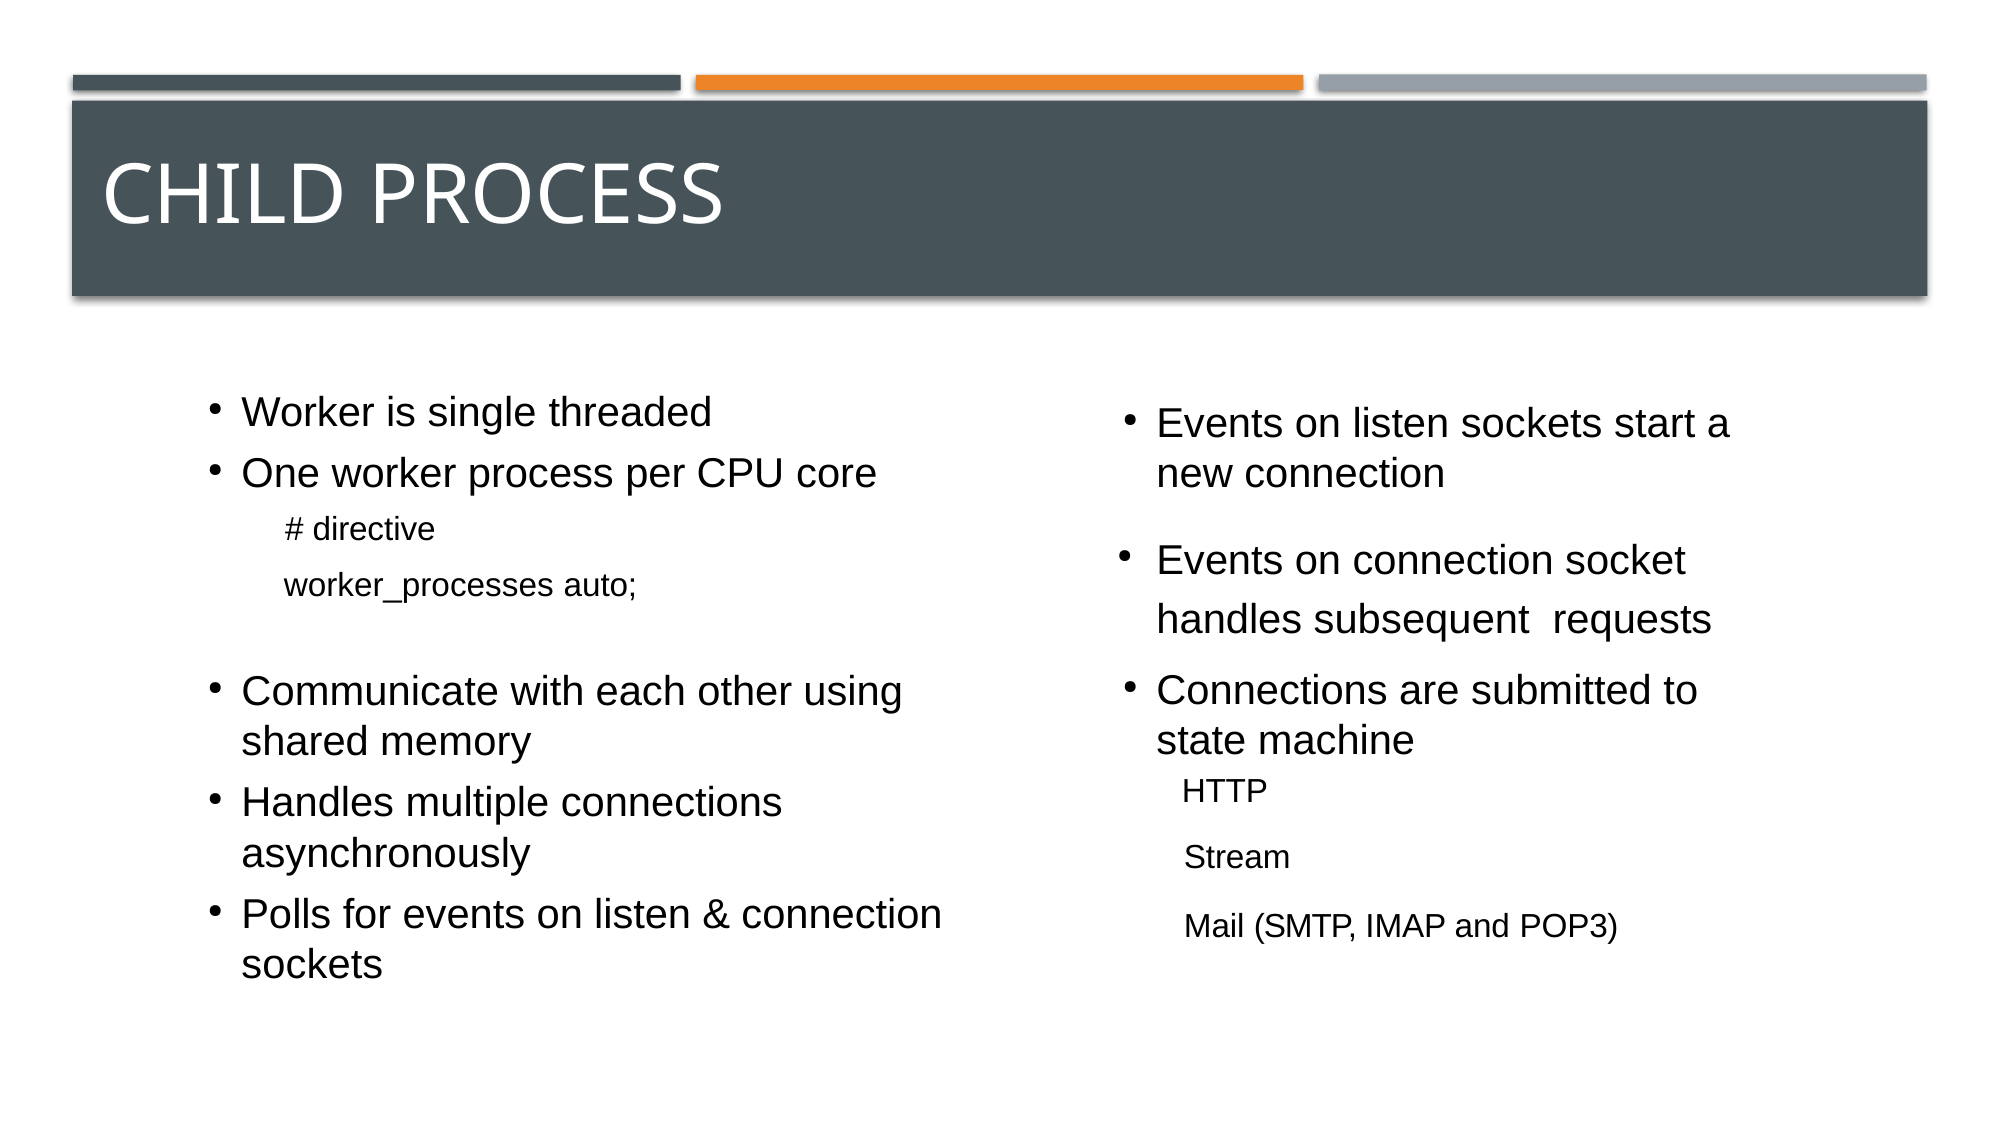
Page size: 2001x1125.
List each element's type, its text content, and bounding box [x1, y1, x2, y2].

title Child process [99, 50, 804, 241]
text_box Worker is single threaded One worker process per CPU core # directive worker_processes auto; Communicate with each other using shared memory Handles multiple connections asynchronously Polls for events on listen & connection sockets [200, 371, 1040, 987]
text_box Events on listen sockets start a new connection Events on connection socket handles subsequent requests Connections are submitted to state machine HTTP Stream Mail (SMTP, IMAP and POP3) [1117, 371, 1732, 944]
